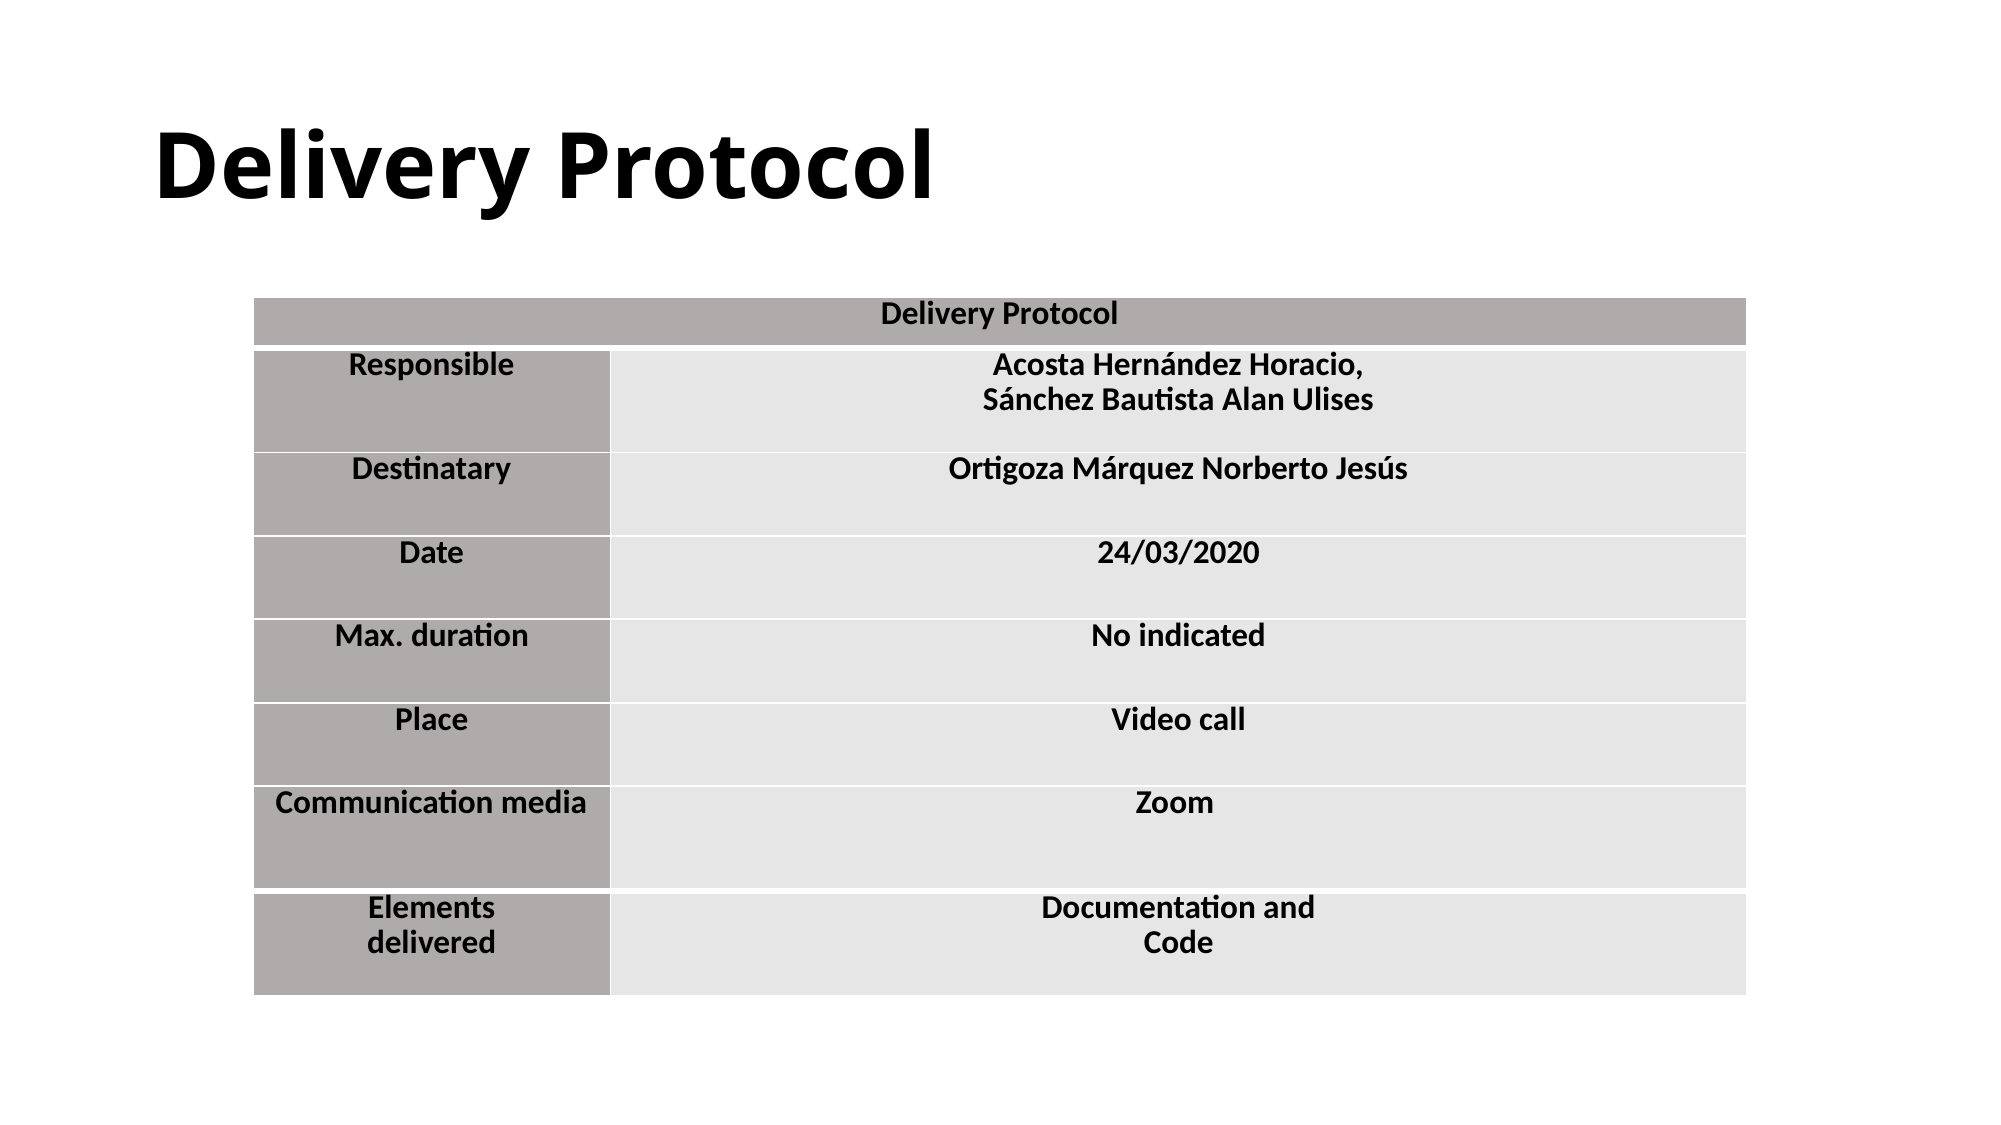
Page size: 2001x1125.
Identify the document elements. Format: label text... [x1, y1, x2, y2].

table_cell Acosta Hernández Horacio, Sánchez Bautista Alan Ulises [611, 351, 1746, 452]
table_cell Communication media [254, 787, 610, 888]
table_cell Place [254, 704, 610, 785]
table_header Delivery Protocol [254, 298, 1746, 345]
table_cell Video call [611, 704, 1746, 785]
table_cell Date [254, 537, 610, 618]
table_cell Documentation and Code [611, 894, 1746, 995]
table_cell Zoom [611, 787, 1746, 888]
table_cell 24/03/2020 [611, 537, 1746, 618]
table_cell Elements delivered [254, 894, 610, 995]
table_cell Max. duration [254, 620, 610, 702]
table_cell Destinatary [254, 453, 610, 535]
title Delivery Protocol [137, 59, 1863, 278]
table_cell Ortigoza Márquez Norberto Jesús [611, 453, 1746, 535]
table_cell Responsible [254, 351, 610, 452]
table_cell No indicated [611, 620, 1746, 702]
